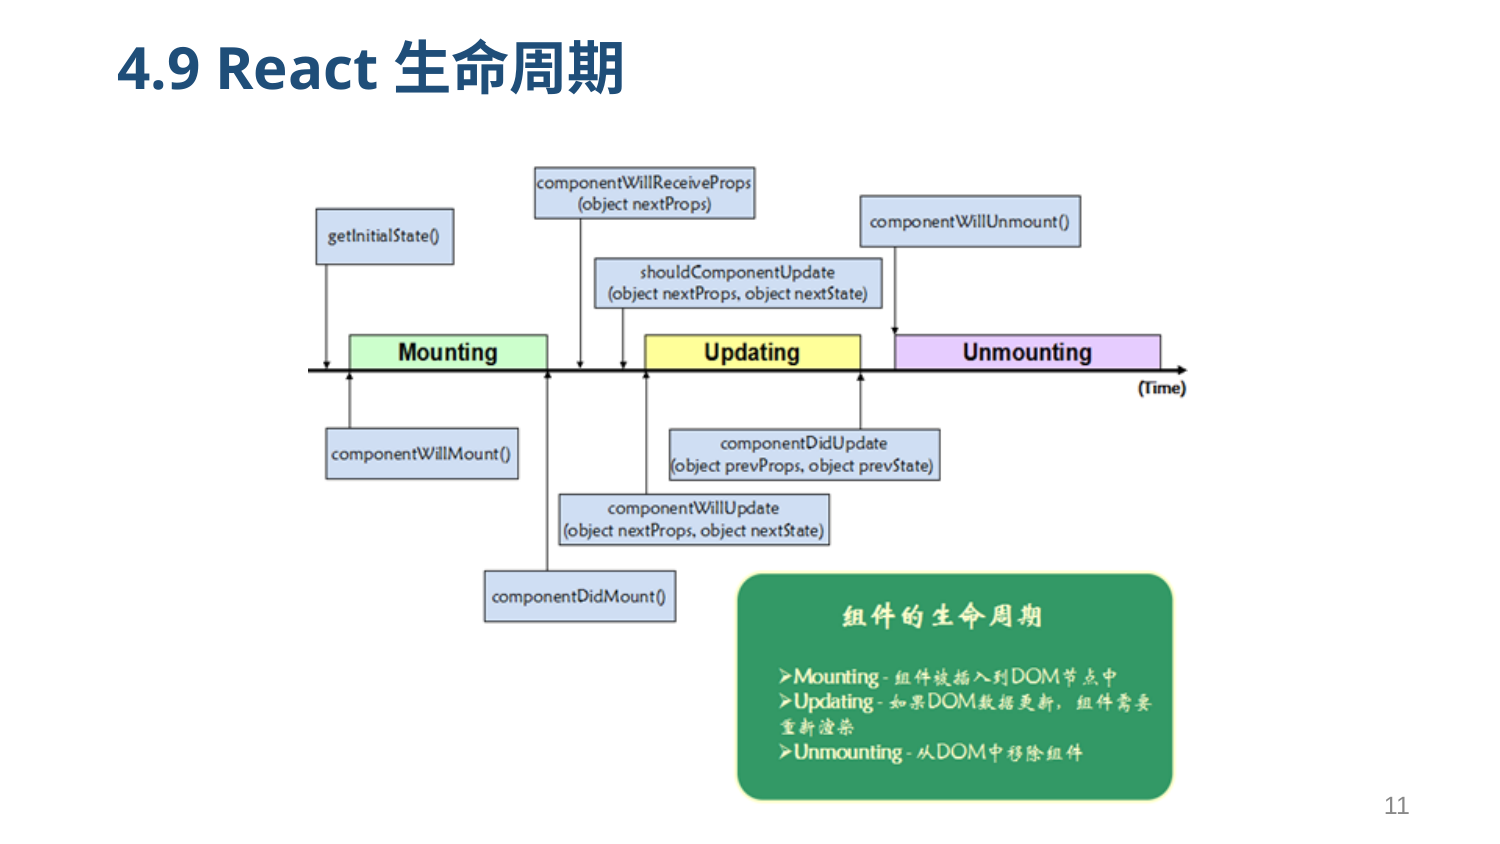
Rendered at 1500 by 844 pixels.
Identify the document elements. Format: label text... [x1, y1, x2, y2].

slide_number 11 [1074, 782, 1425, 827]
title 4.9 React生命周期 [102, 39, 1292, 124]
picture [308, 126, 1189, 807]
